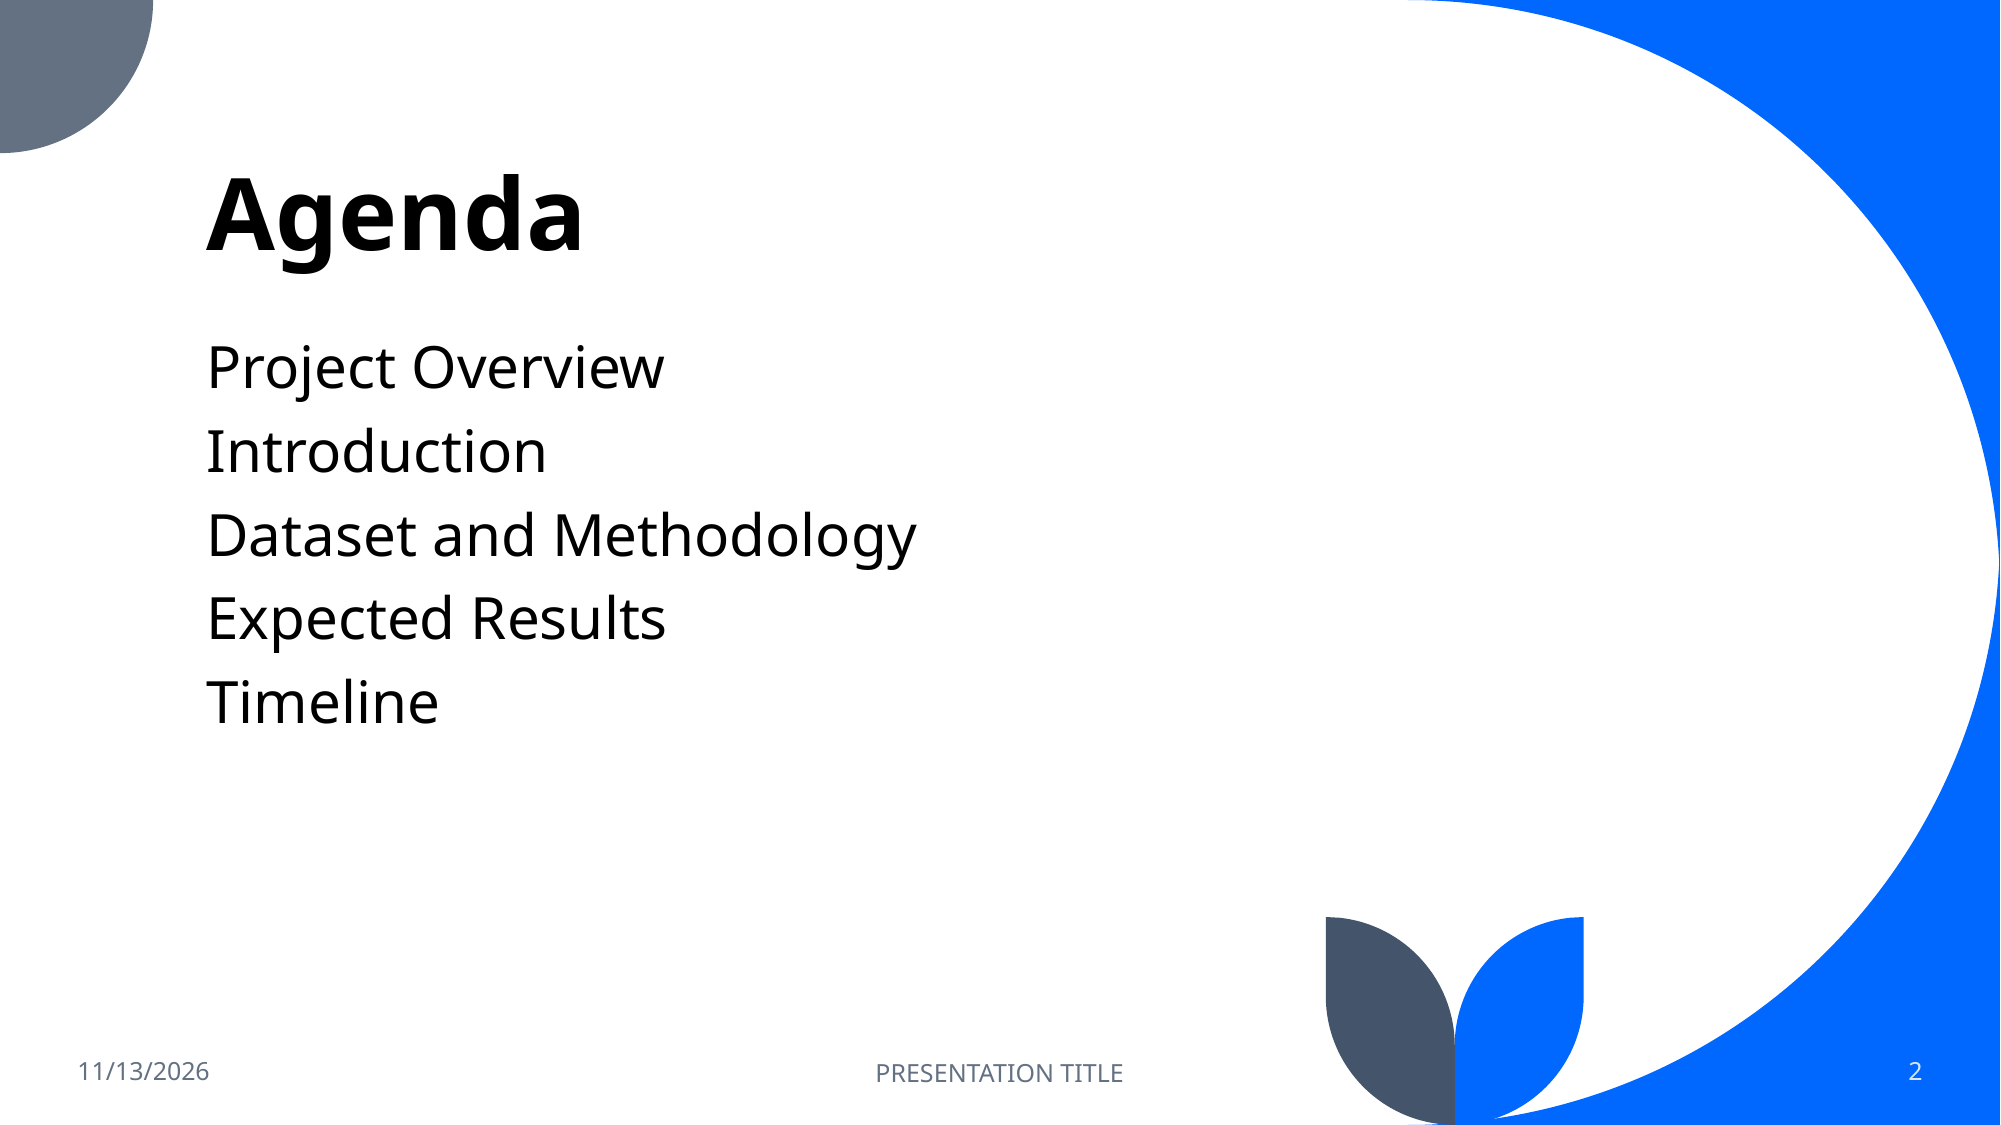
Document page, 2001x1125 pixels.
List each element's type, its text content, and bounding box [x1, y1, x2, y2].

list Project Overview Introduction Dataset and Methodology Expected Results Timeline [191, 330, 1796, 884]
footer PRESENTATION TITLE [662, 1042, 1338, 1103]
title Agenda [191, 62, 1796, 280]
slide_number 2 [1665, 1042, 1938, 1103]
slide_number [62, 1042, 513, 1103]
